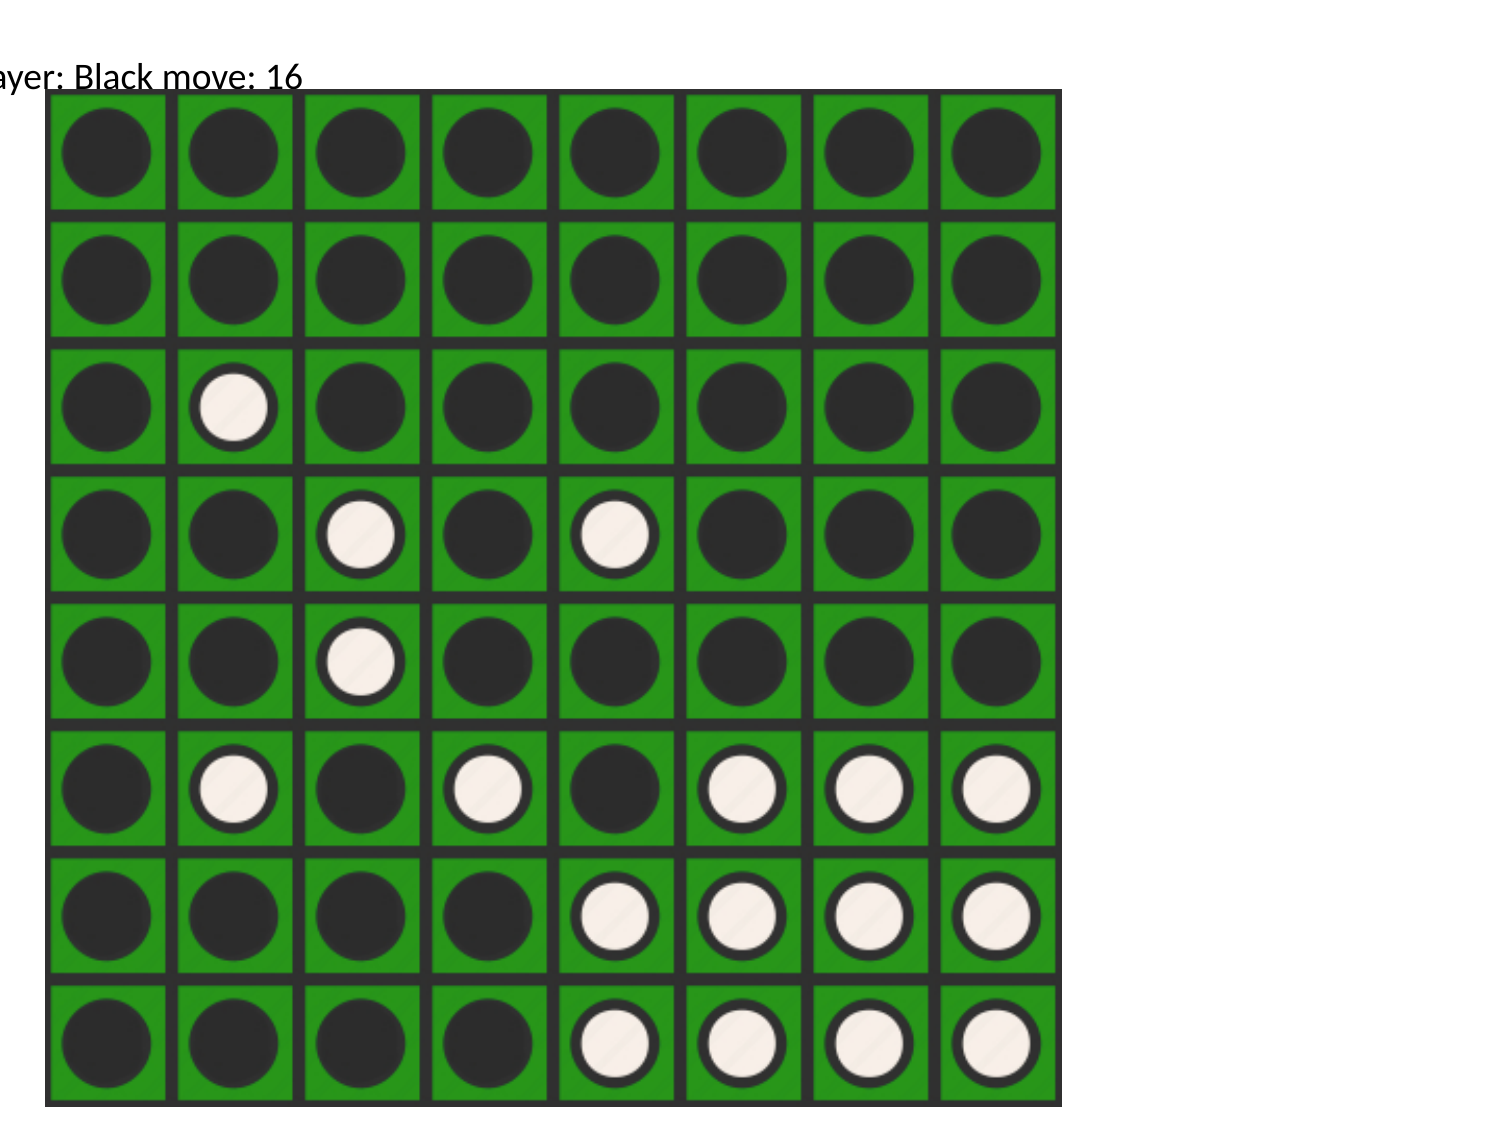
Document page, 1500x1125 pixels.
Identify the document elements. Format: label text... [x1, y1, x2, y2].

picture [44, 89, 1062, 1107]
text_box turn: 61 player: Black move: 16 [0, 44, 319, 105]
